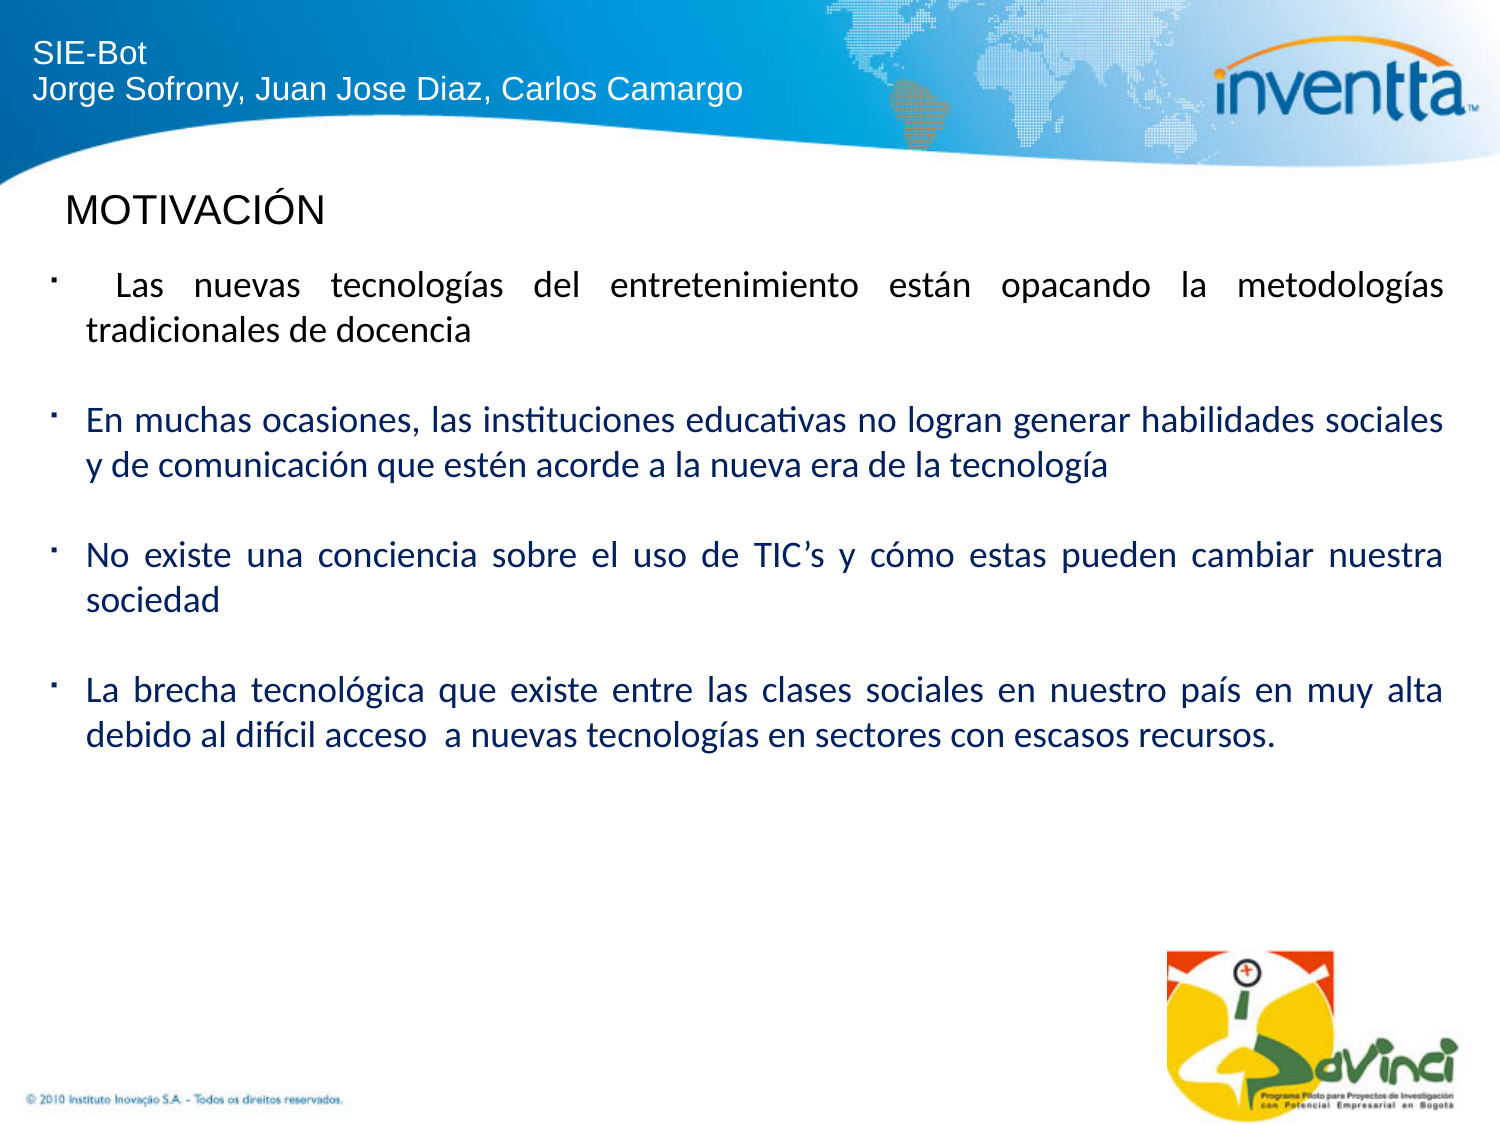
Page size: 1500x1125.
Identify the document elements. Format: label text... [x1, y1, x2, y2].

picture [0, 0, 1500, 1125]
text_box Las nuevas tecnologías del entretenimiento están opacando la metodologías tradicionales de docencia En muchas ocasiones, las instituciones educativas no logran generar habilidades sociales y de comunicación que estén acorde a la nueva era de la tecnología No existe una conciencia sobre el uso de TIC’s y cómo estas pueden cambiar nuestra sociedad La brecha tecnológica que existe entre las clases sociales en nuestro país en muy alta debido al difícil acceso a nuevas tecnologías en sectores con escasos recursos. [35, 252, 1461, 1067]
text_box MOTIVACIÓN [64, 168, 925, 248]
picture [189, 84, 199, 98]
